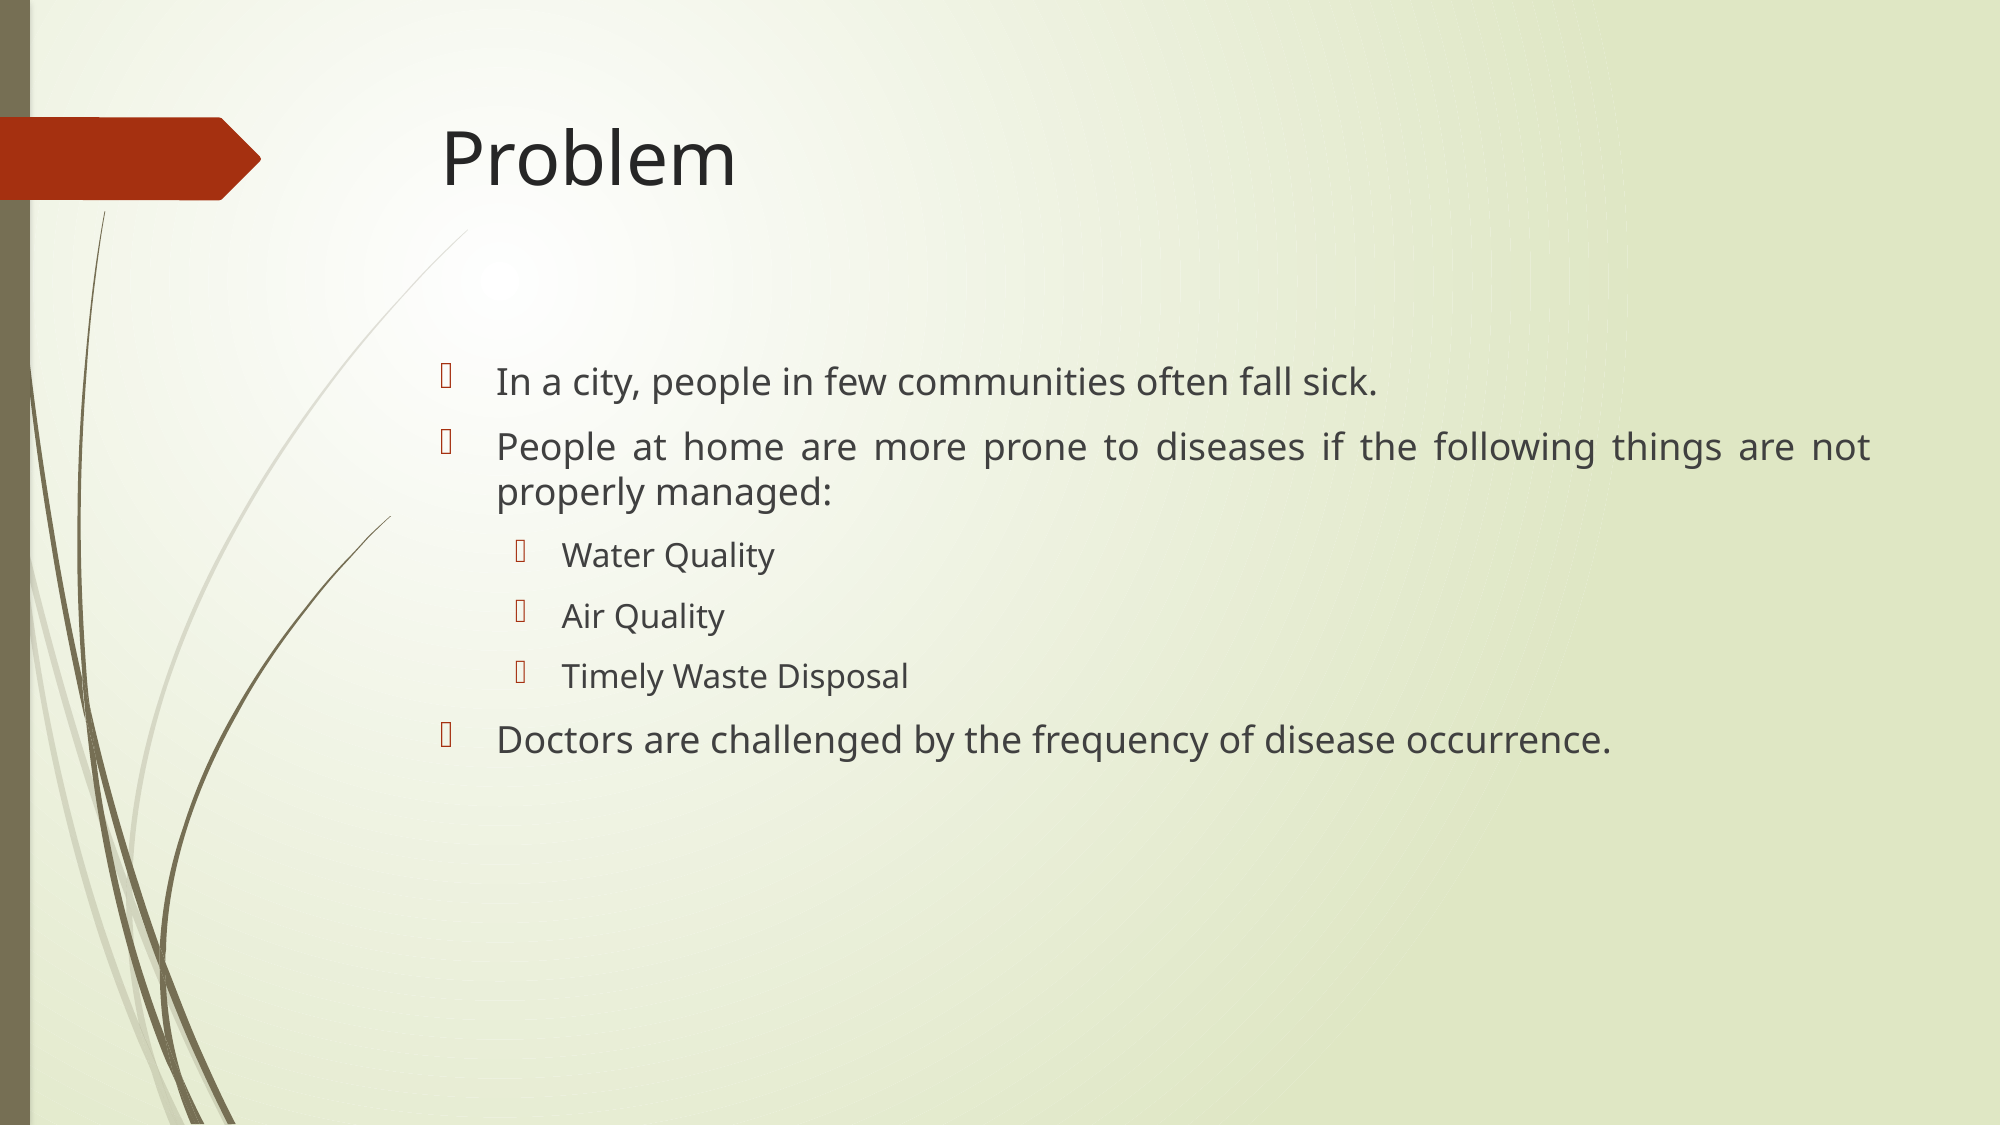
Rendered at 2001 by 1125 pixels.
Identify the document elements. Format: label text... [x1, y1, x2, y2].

list In a city, people in few communities often fall sick. People at home are more prone to diseases if the following things are not properly managed: Water Quality Air Quality Timely Waste Disposal Doctors are challenged by the frequency of disease occurrence. [424, 350, 1888, 970]
title Problem [425, 102, 1888, 313]
